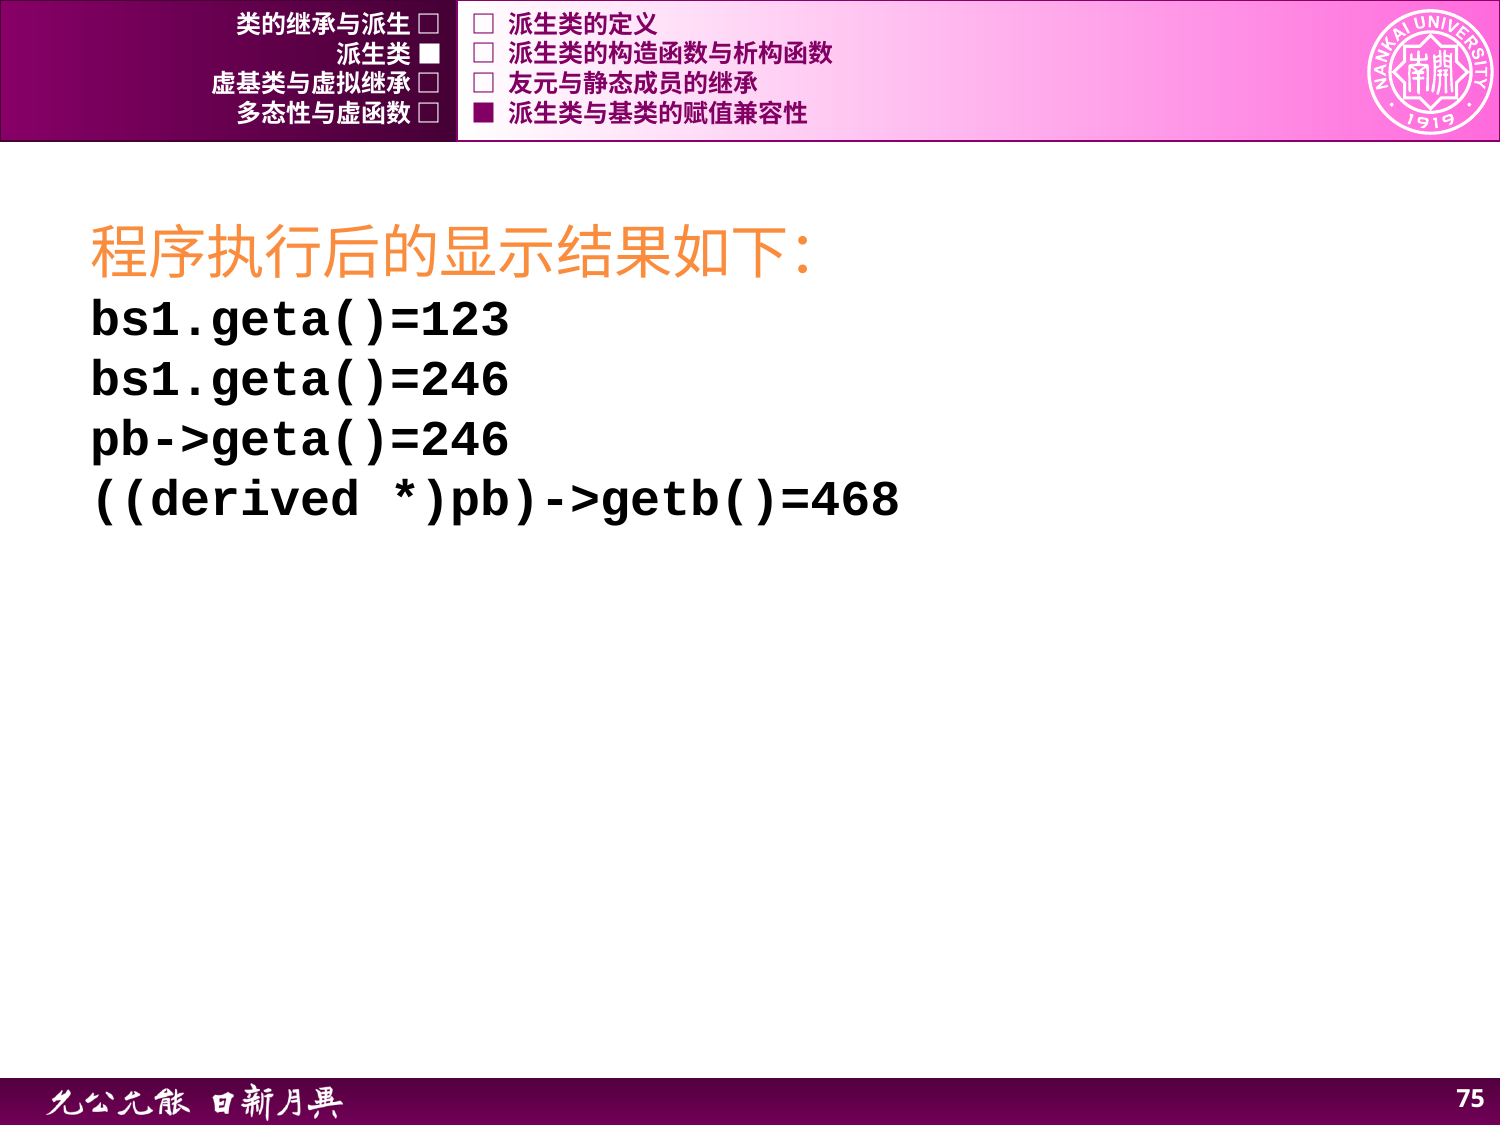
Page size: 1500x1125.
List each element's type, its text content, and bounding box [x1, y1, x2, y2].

text_box ■ 派生类与基类的赋值兼容性 [455, 95, 1361, 129]
text_box □ 派生类的定义 [455, 7, 1361, 36]
text_box 派生类 ■ [0, 36, 455, 66]
picture [35, 1081, 356, 1122]
text_box 多态性与虚函数 □ [0, 95, 455, 129]
text_box 类的继承与派生 □ [0, 7, 455, 36]
slide_number 74 [1377, 1074, 1500, 1125]
list 程序执行后的显示结果如下： bs1.geta()=123 bs1.geta()=246 pb->geta()=246 ((derived *)pb)->getb()=468 [74, 207, 1426, 1055]
text_box □ 派生类的构造函数与析构函数 [455, 36, 1361, 66]
text_box 虚基类与虚拟继承 □ [0, 66, 455, 95]
text_box □ 友元与静态成员的继承 [455, 66, 1361, 95]
